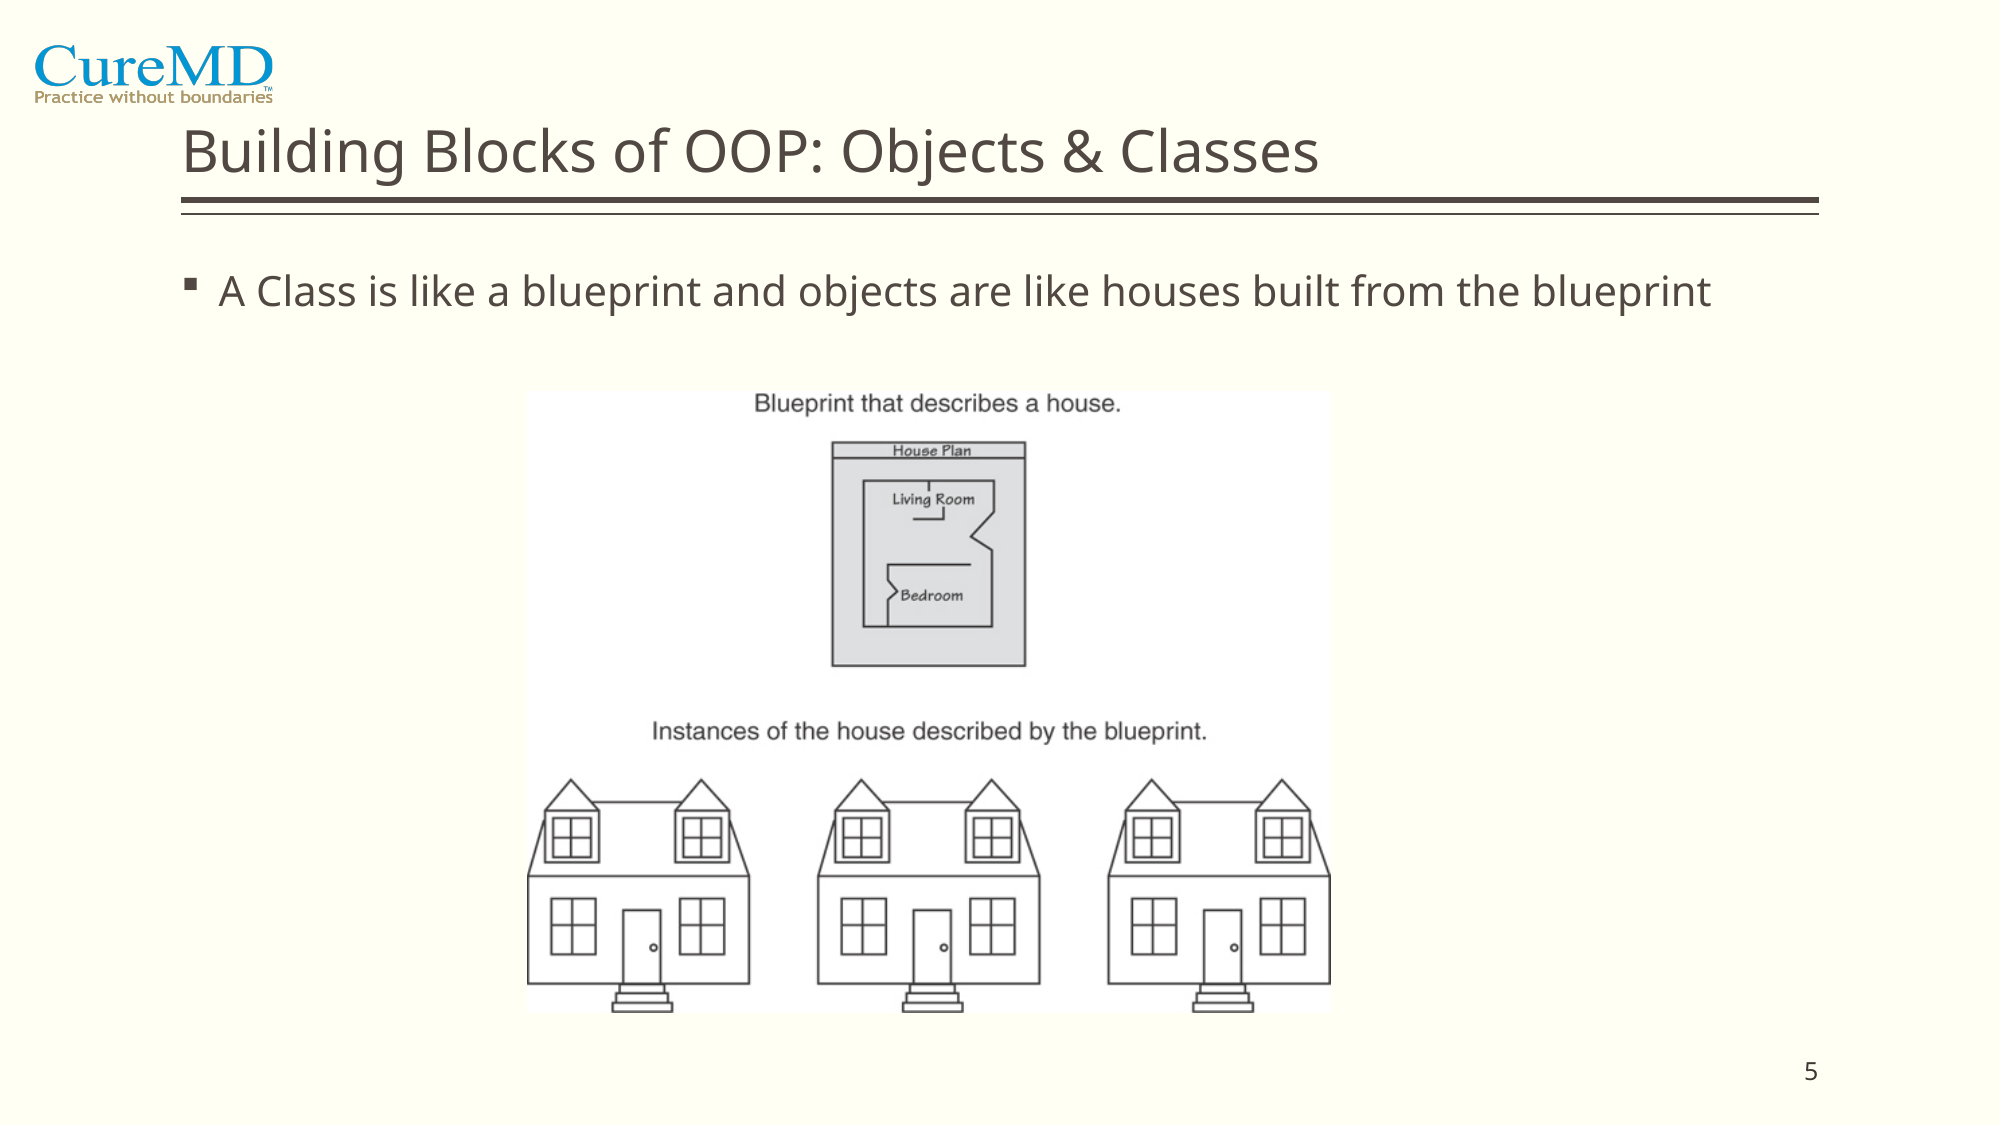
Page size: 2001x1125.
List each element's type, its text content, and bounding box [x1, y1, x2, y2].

picture [527, 391, 1331, 1013]
list A Class is like a blueprint and objects are like houses built from the blueprint [181, 262, 1819, 1013]
picture [35, 45, 181, 103]
slide_number 5 [1518, 1042, 1819, 1103]
picture [35, 45, 51, 60]
title Building Blocks of OOP: Objects & Classes [181, 12, 1819, 193]
